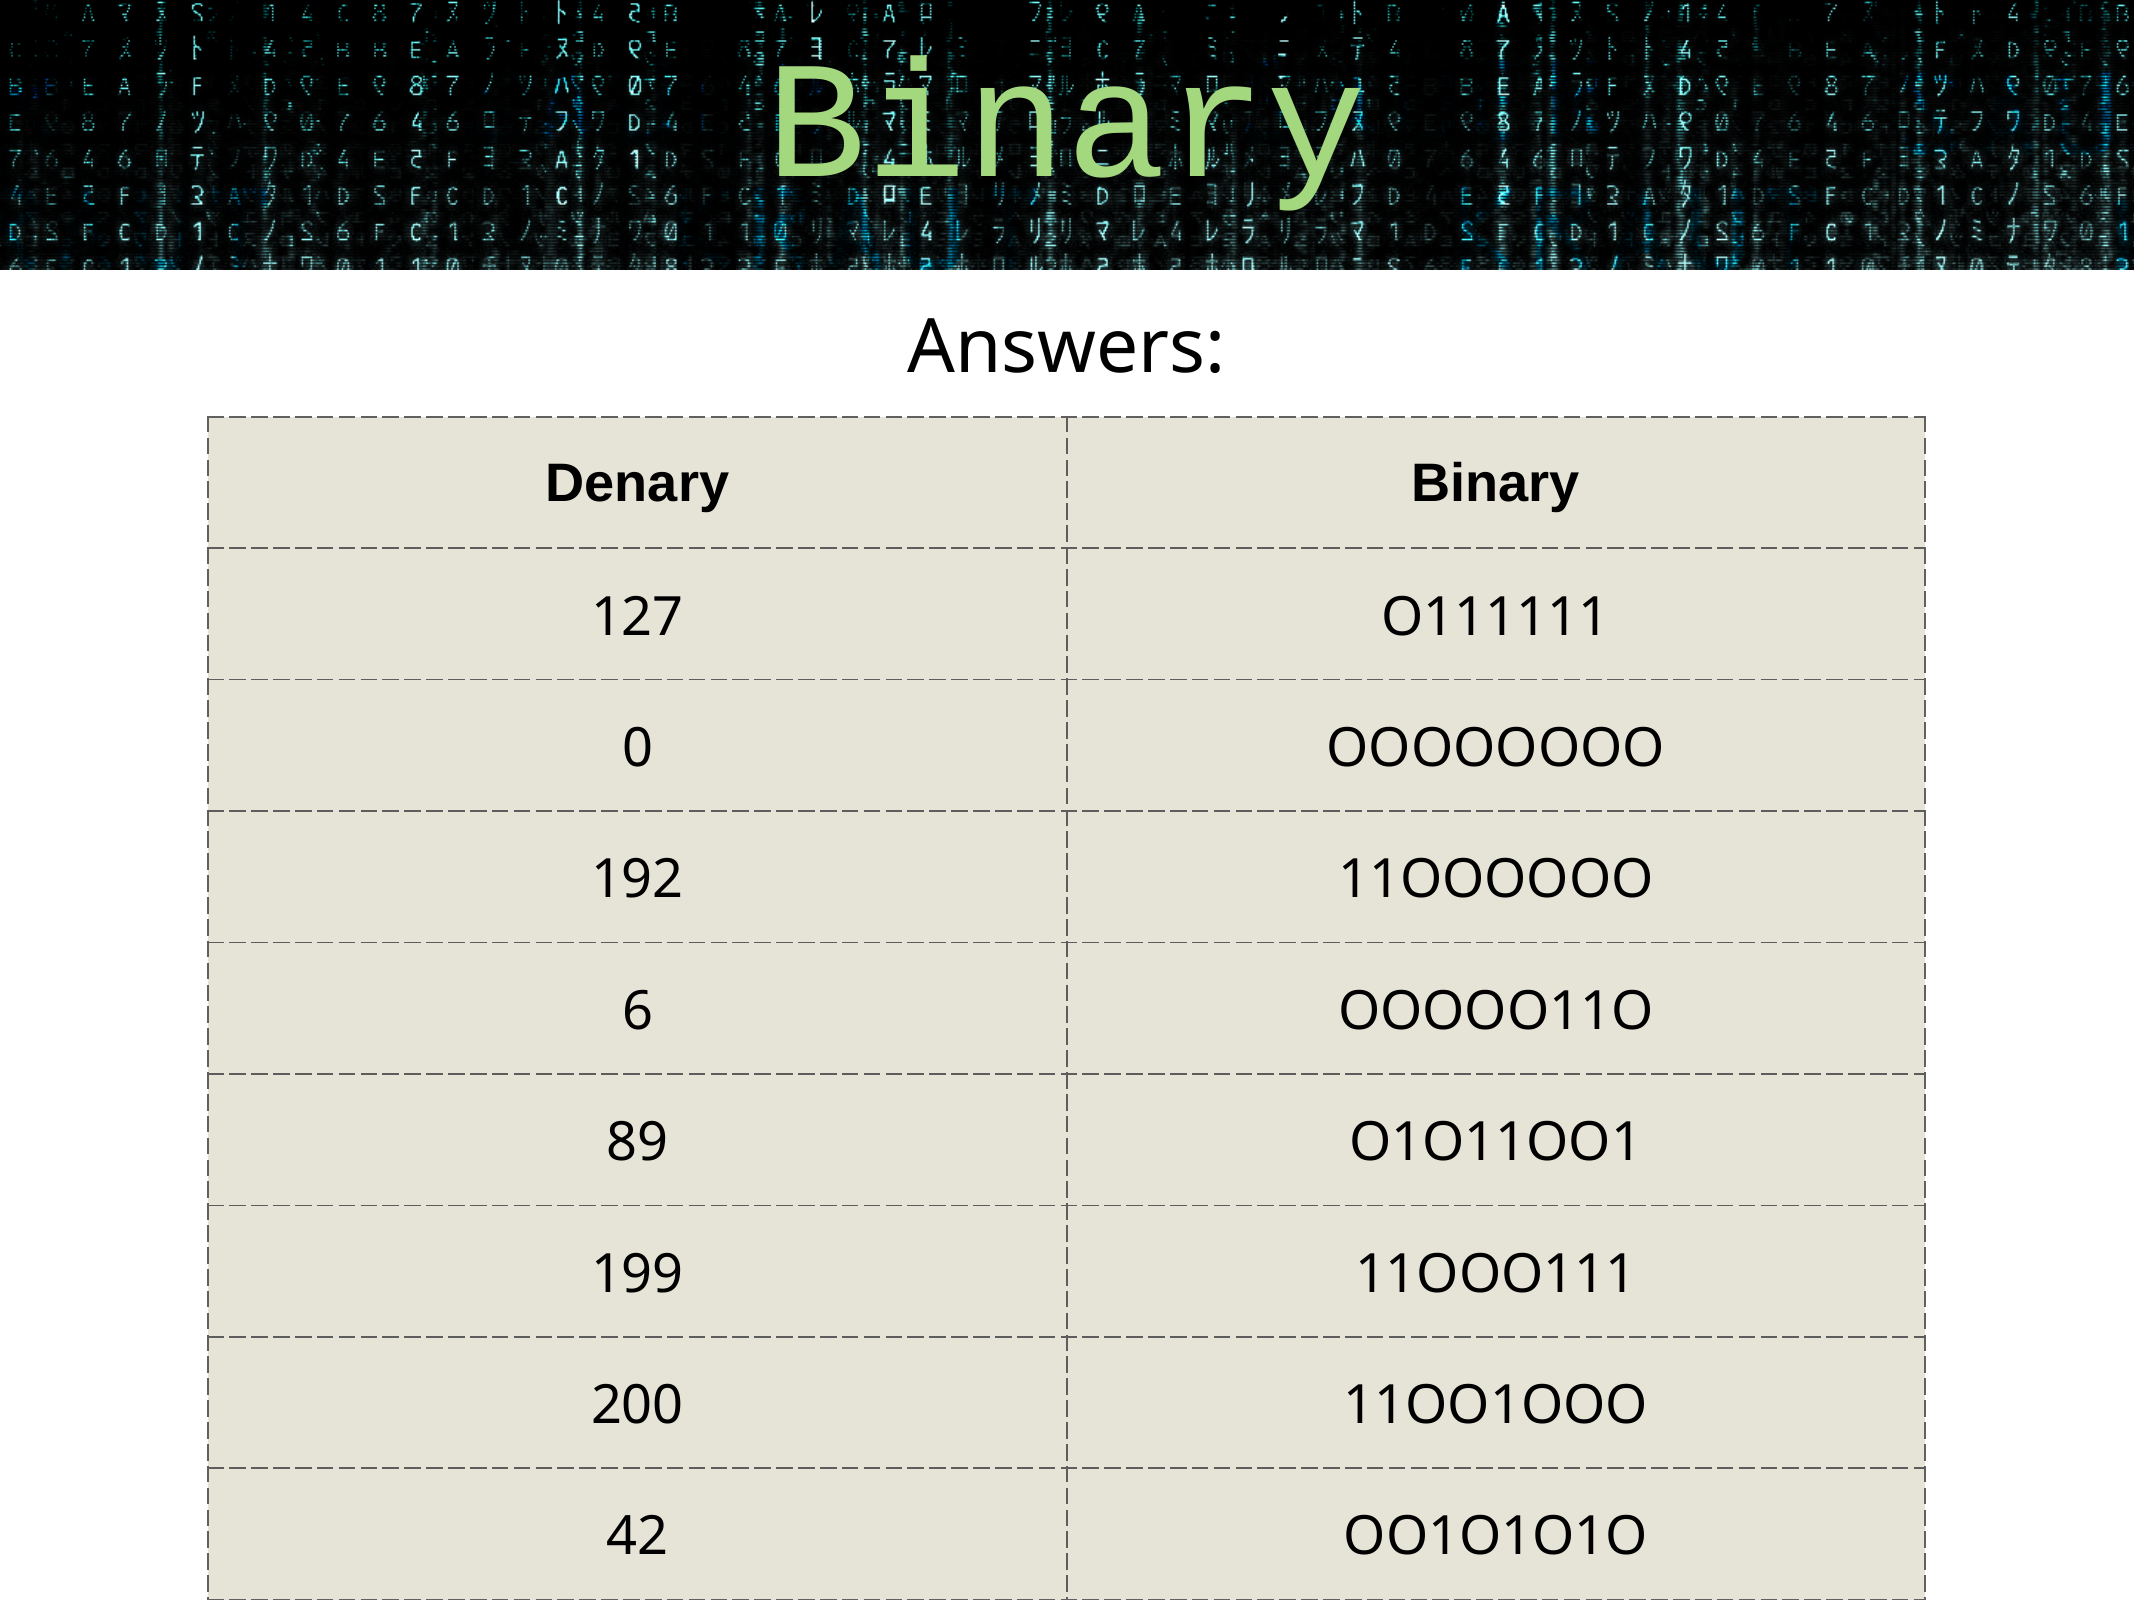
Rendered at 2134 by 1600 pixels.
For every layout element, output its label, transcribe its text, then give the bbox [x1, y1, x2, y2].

picture [0, 0, 2134, 270]
table_cell 0 [208, 680, 1067, 811]
table_cell 6 [208, 943, 1067, 1074]
table_cell 11OO1OOO [1067, 1337, 1925, 1468]
table_cell 42 [208, 1468, 1067, 1600]
table_cell O1O11OO1 [1067, 1074, 1925, 1205]
table_cell OOOOOOOO [1067, 680, 1925, 811]
table_cell 11OOO111 [1067, 1205, 1925, 1337]
table_cell OO1O1O1O [1067, 1468, 1925, 1600]
table_header Binary [1067, 417, 1925, 548]
text_box Answers: [899, 289, 1235, 396]
table_header Denary [208, 417, 1067, 548]
table_cell 89 [208, 1074, 1067, 1205]
table_cell 11OOOOOO [1067, 811, 1925, 943]
table_cell 192 [208, 811, 1067, 943]
table_cell O111111 [1067, 548, 1925, 680]
table_cell 199 [208, 1205, 1067, 1337]
table_cell 200 [208, 1337, 1067, 1468]
table_cell 127 [208, 548, 1067, 680]
table_cell OOOOO11O [1067, 943, 1925, 1074]
